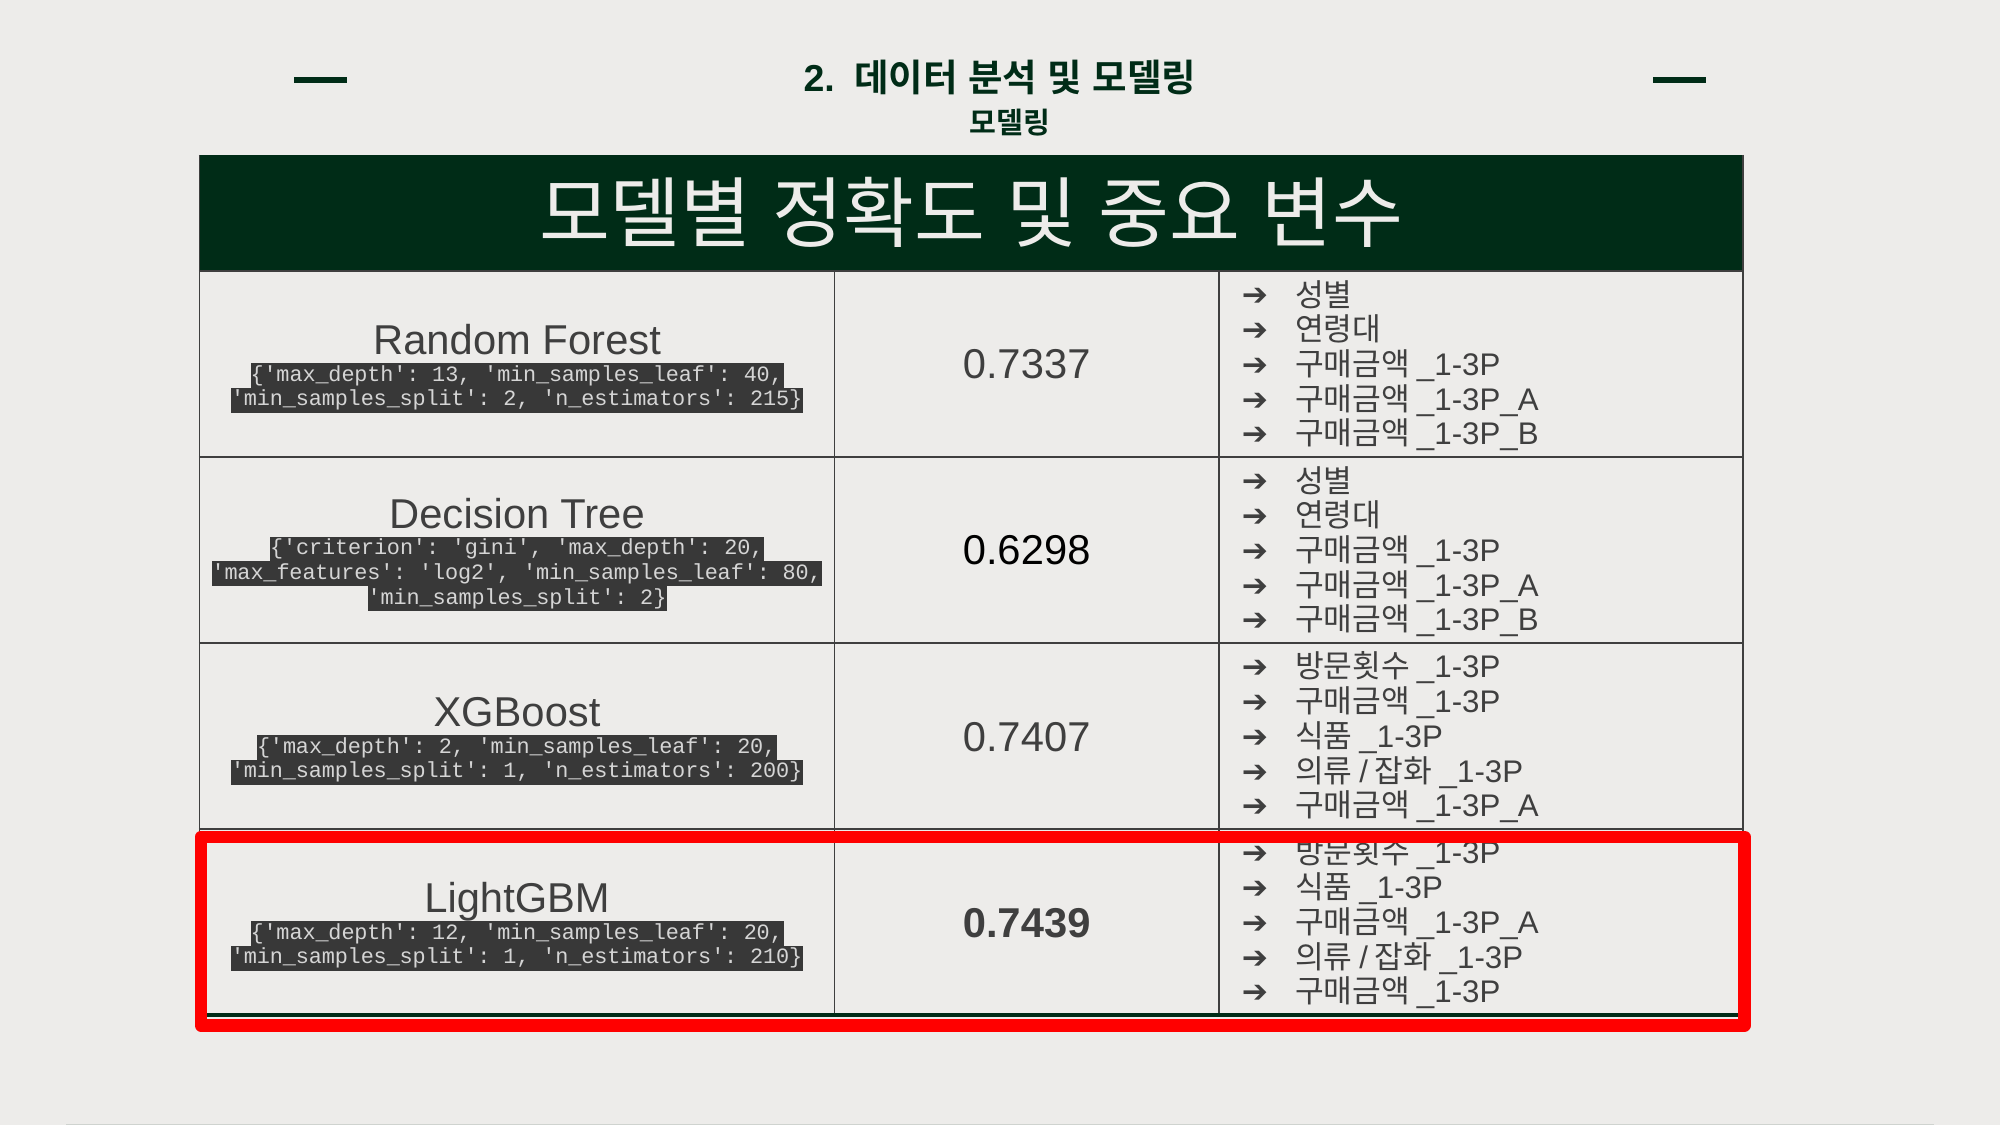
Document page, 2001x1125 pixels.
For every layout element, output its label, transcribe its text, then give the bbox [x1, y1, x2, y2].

table_cell 0.6298 [835, 458, 1218, 642]
table_cell 0.7407 [835, 644, 1218, 828]
text_box [201, 836, 1745, 1026]
table_cell 0.7337 [835, 272, 1218, 456]
text_box 2. 데이터 분석 및 모델링 [771, 46, 1229, 79]
text_box 2. 데이터 분석 및 모델링 [771, 89, 1229, 107]
table_cell XGBoost {'max_depth': 2, 'min_samples_leaf': 20, 'min_samples_split': 1, 'n_estimators': 200} [200, 644, 834, 828]
table_cell LightGBM {'max_depth': 12, 'min_samples_leaf': 20, 'min_samples_split': 1, 'n_estimators': 210} [200, 830, 834, 1013]
table_header 모델별 정확도 및 중요 변수 [200, 159, 1742, 270]
table_cell Decision Tree {'criterion': 'gini', 'max_depth': 20, 'max_features': 'log2', 'min_samples_leaf': 80, 'min_samples_split': 2} [200, 458, 834, 642]
table_cell 방문횟수_1-3P 식품_1-3P 구매금액_1-3P_A 의류/잡화_1-3P 구매금액_1-3P [1220, 830, 1742, 836]
table_cell 방문횟수_1-3P 구매금액_1-3P 식품_1-3P 의류/잡화_1-3P 구매금액_1-3P_A [1220, 644, 1742, 828]
table_cell 성별 연령대 구매금액_1-3P 구매금액_1-3P_A 구매금액_1-3P_B [1220, 458, 1742, 642]
text_box 모델링 [813, 107, 1207, 147]
table_cell Random Forest {'max_depth': 13, 'min_samples_leaf': 40, 'min_samples_split': 2, 'n_estimators': 215} [200, 272, 834, 456]
table_cell 성별 연령대 구매금액_1-3P 구매금액_1-3P_A 구매금액_1-3P_B [1220, 272, 1742, 456]
table_cell 0.7439 [835, 830, 1218, 836]
